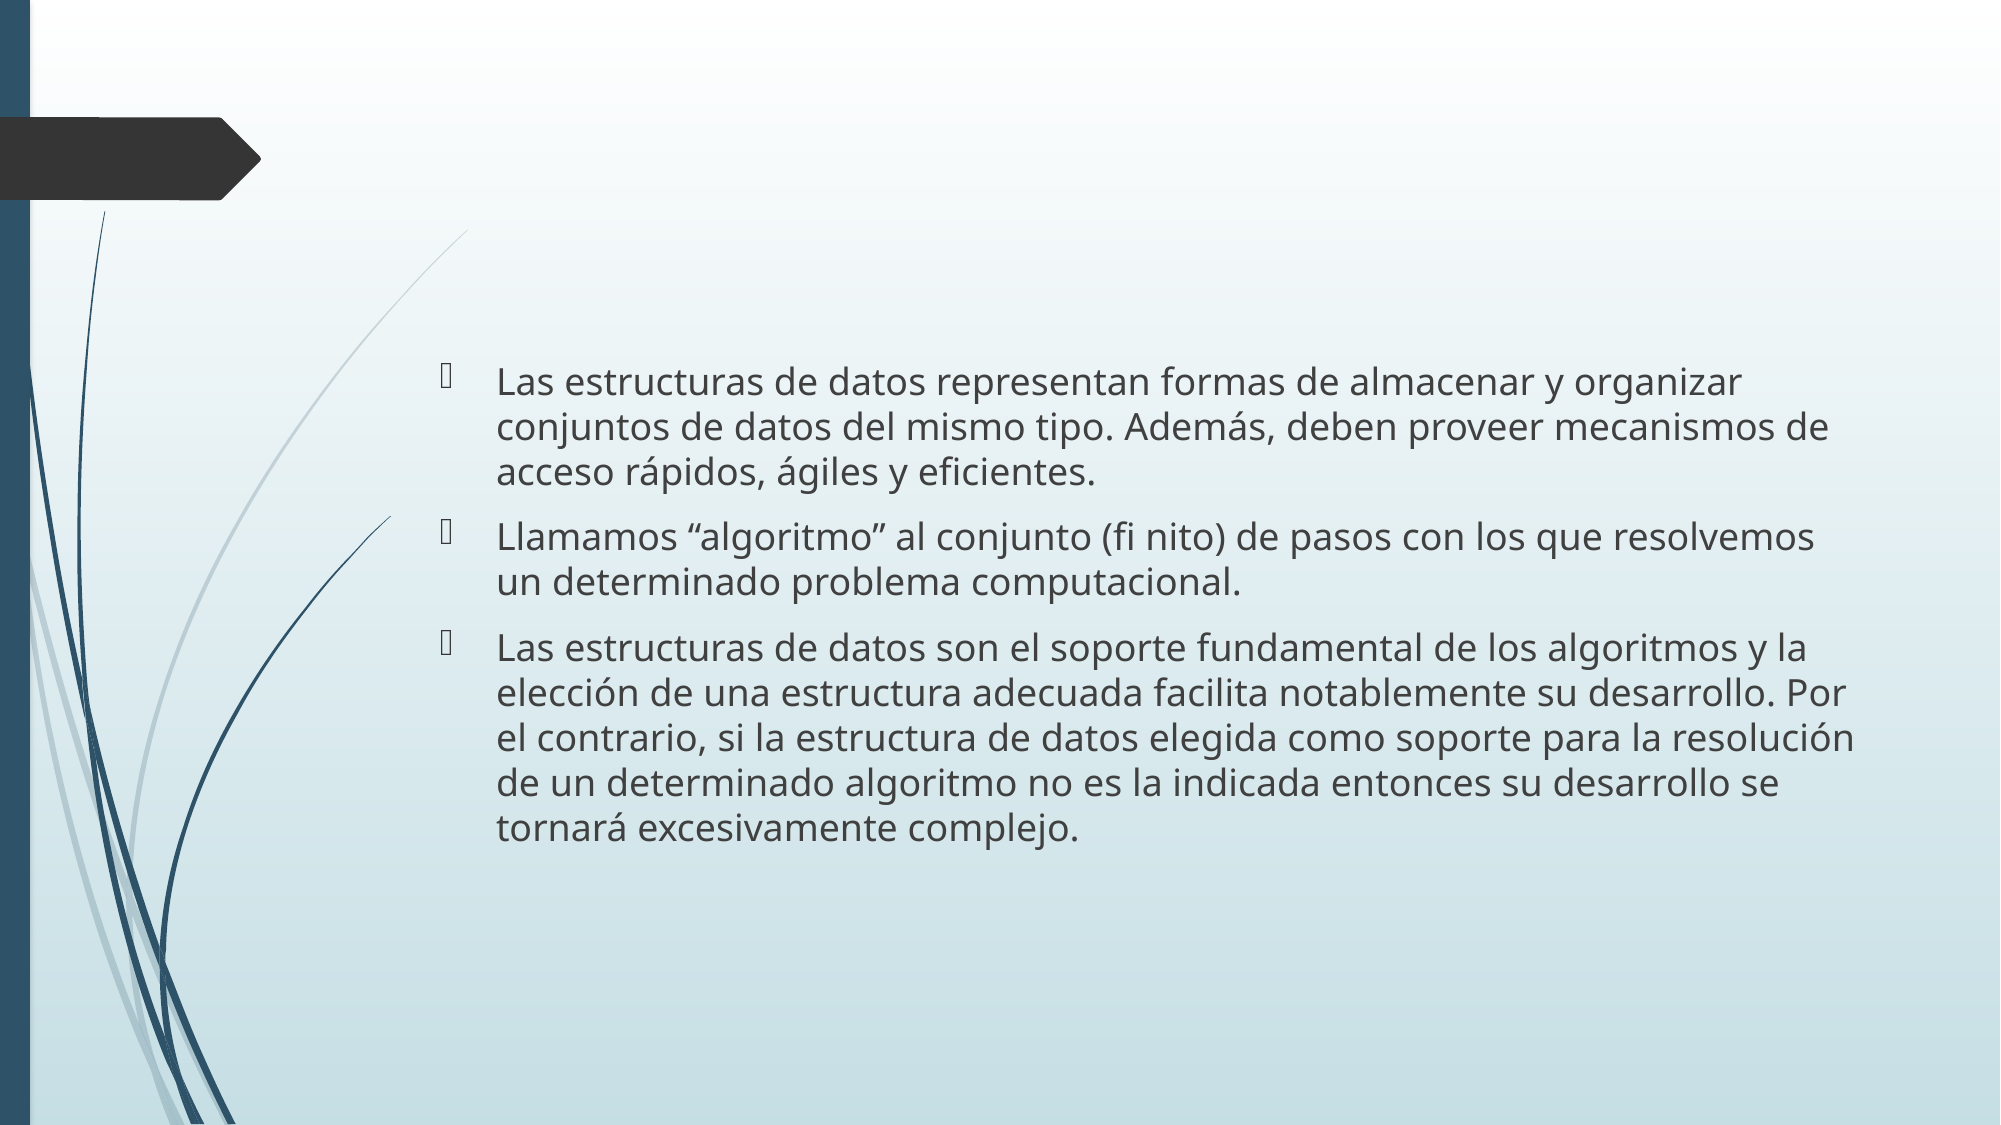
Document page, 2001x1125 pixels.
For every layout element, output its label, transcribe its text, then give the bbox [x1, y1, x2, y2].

list Las estructuras de datos representan formas de almacenar y organizar conjuntos de datos del mismo tipo. Además, deben proveer mecanismos de acceso rápidos, ágiles y eficientes. Llamamos “algoritmo” al conjunto (fi nito) de pasos con los que resolvemos un determinado problema computacional. Las estructuras de datos son el soporte fundamental de los algoritmos y la elección de una estructura adecuada facilita notablemente su desarrollo. Por el contrario, si la estructura de datos elegida como soporte para la resolución de un determinado algoritmo no es la indicada entonces su desarrollo se tornará excesivamente complejo. [424, 350, 1888, 970]
